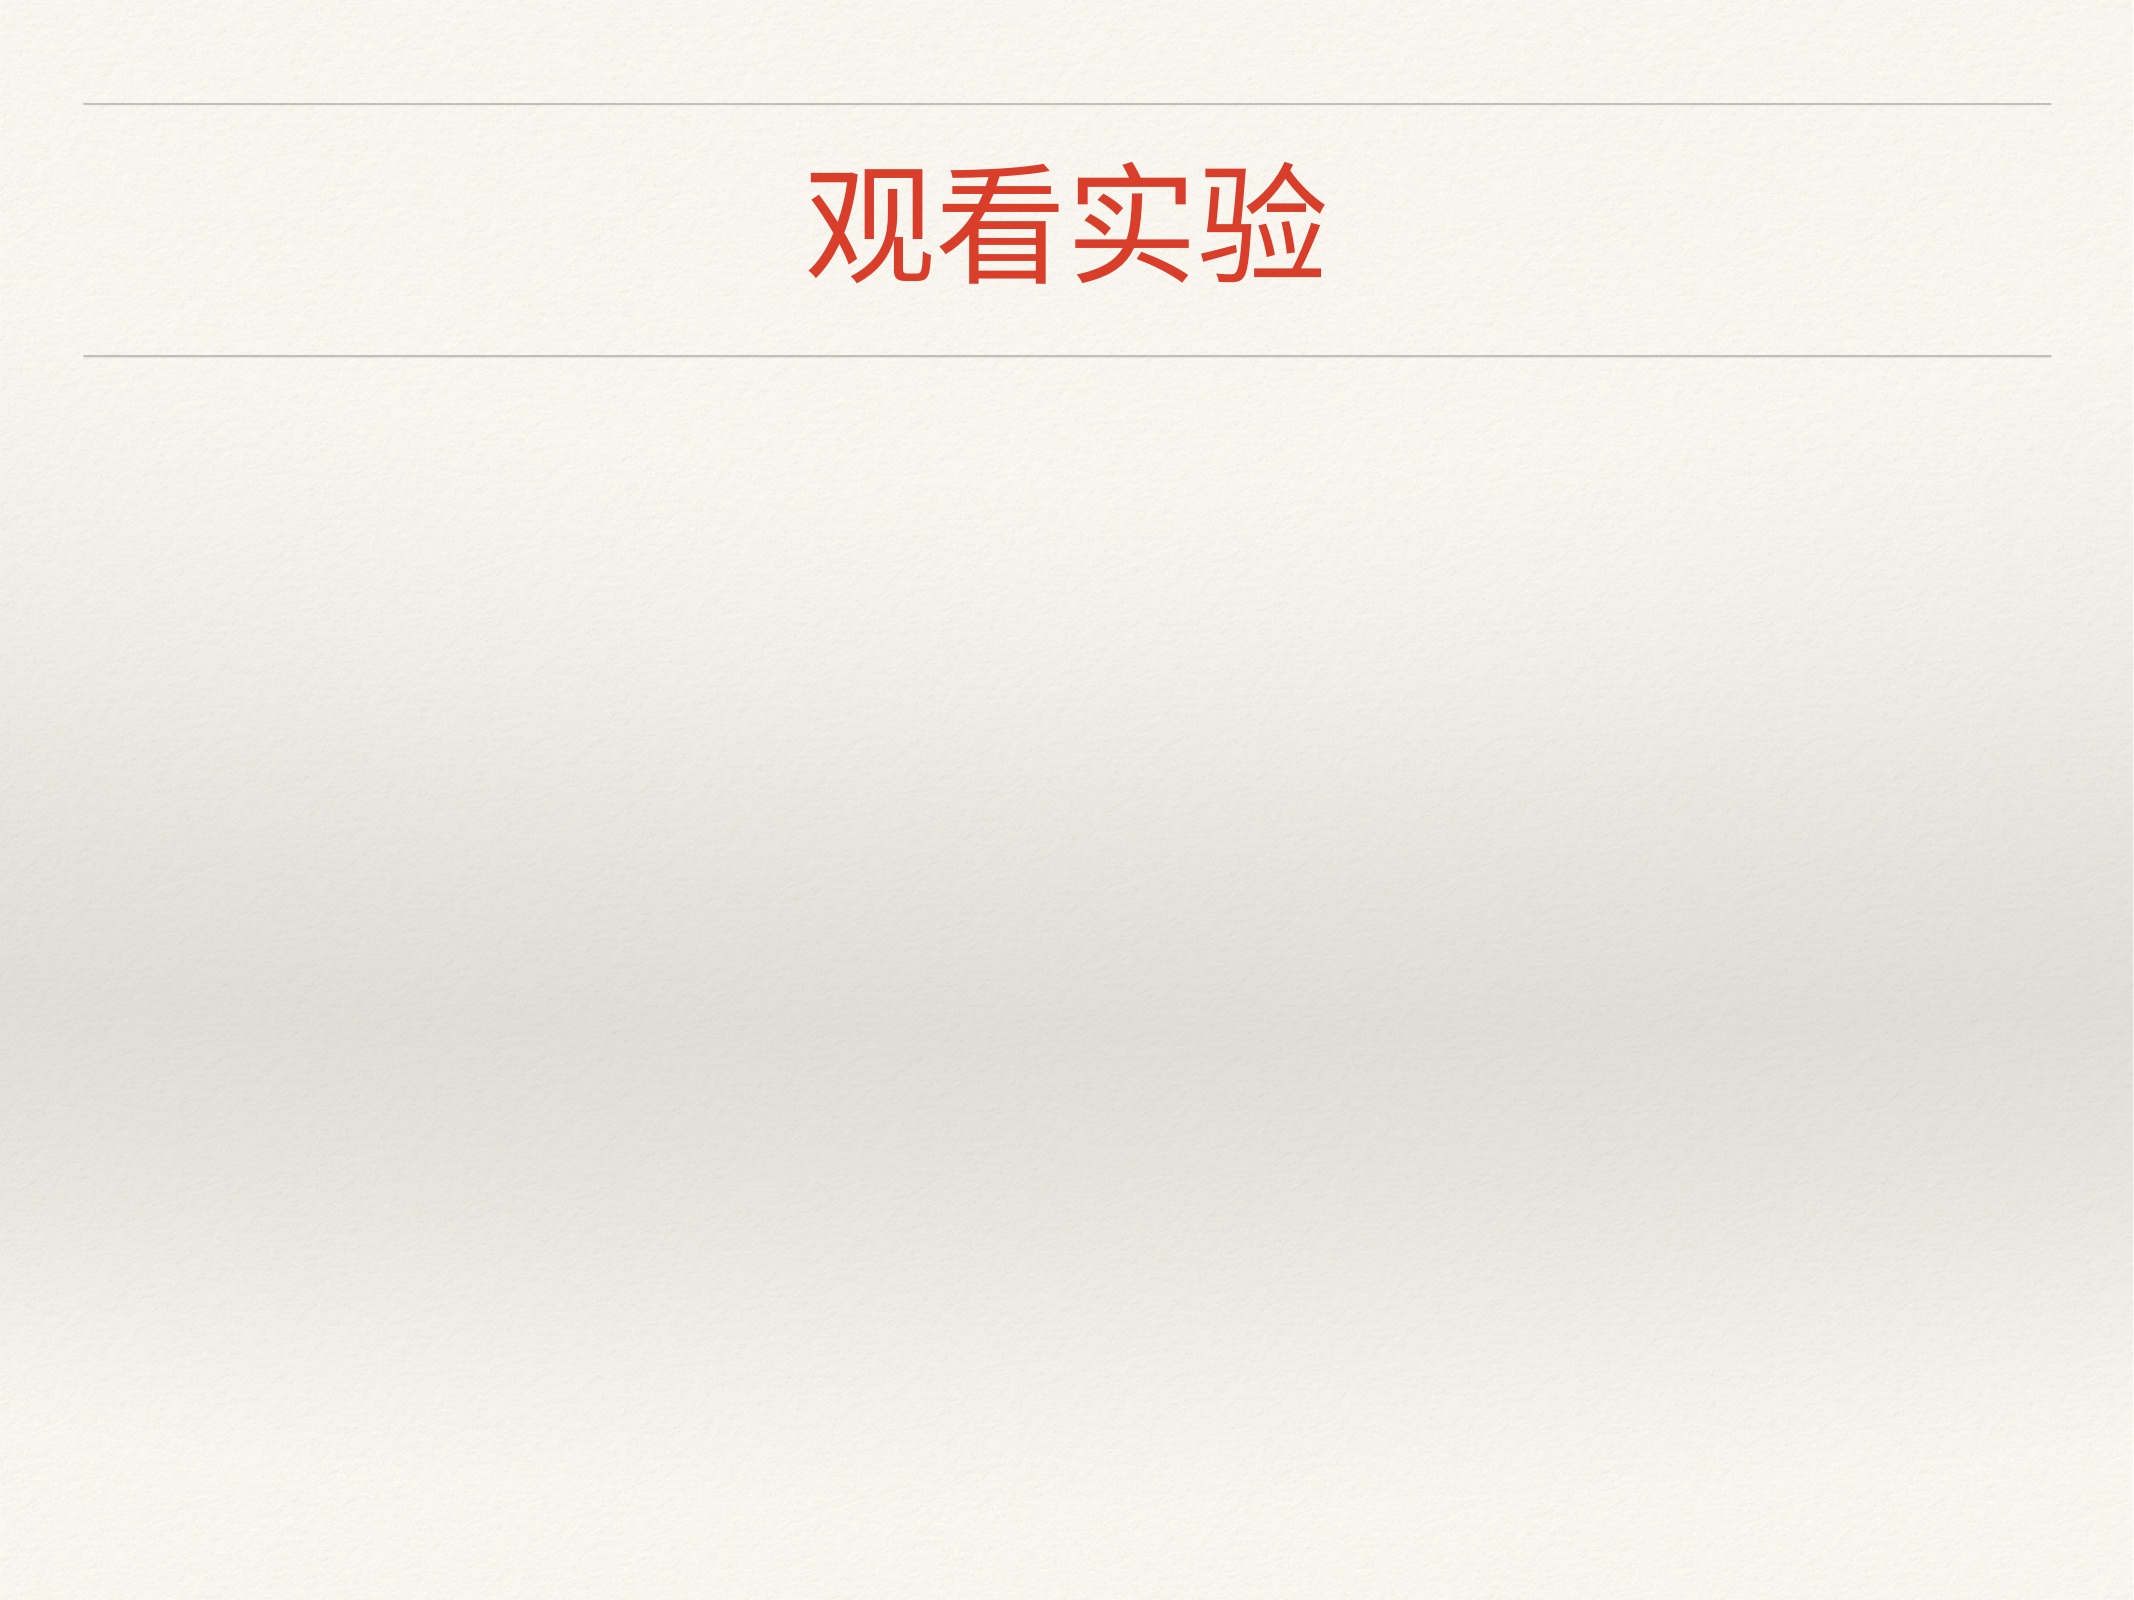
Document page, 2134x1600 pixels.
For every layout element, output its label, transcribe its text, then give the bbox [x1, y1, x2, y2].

picture [0, 0, 2134, 1600]
title 观看实验 [82, 130, 2051, 332]
